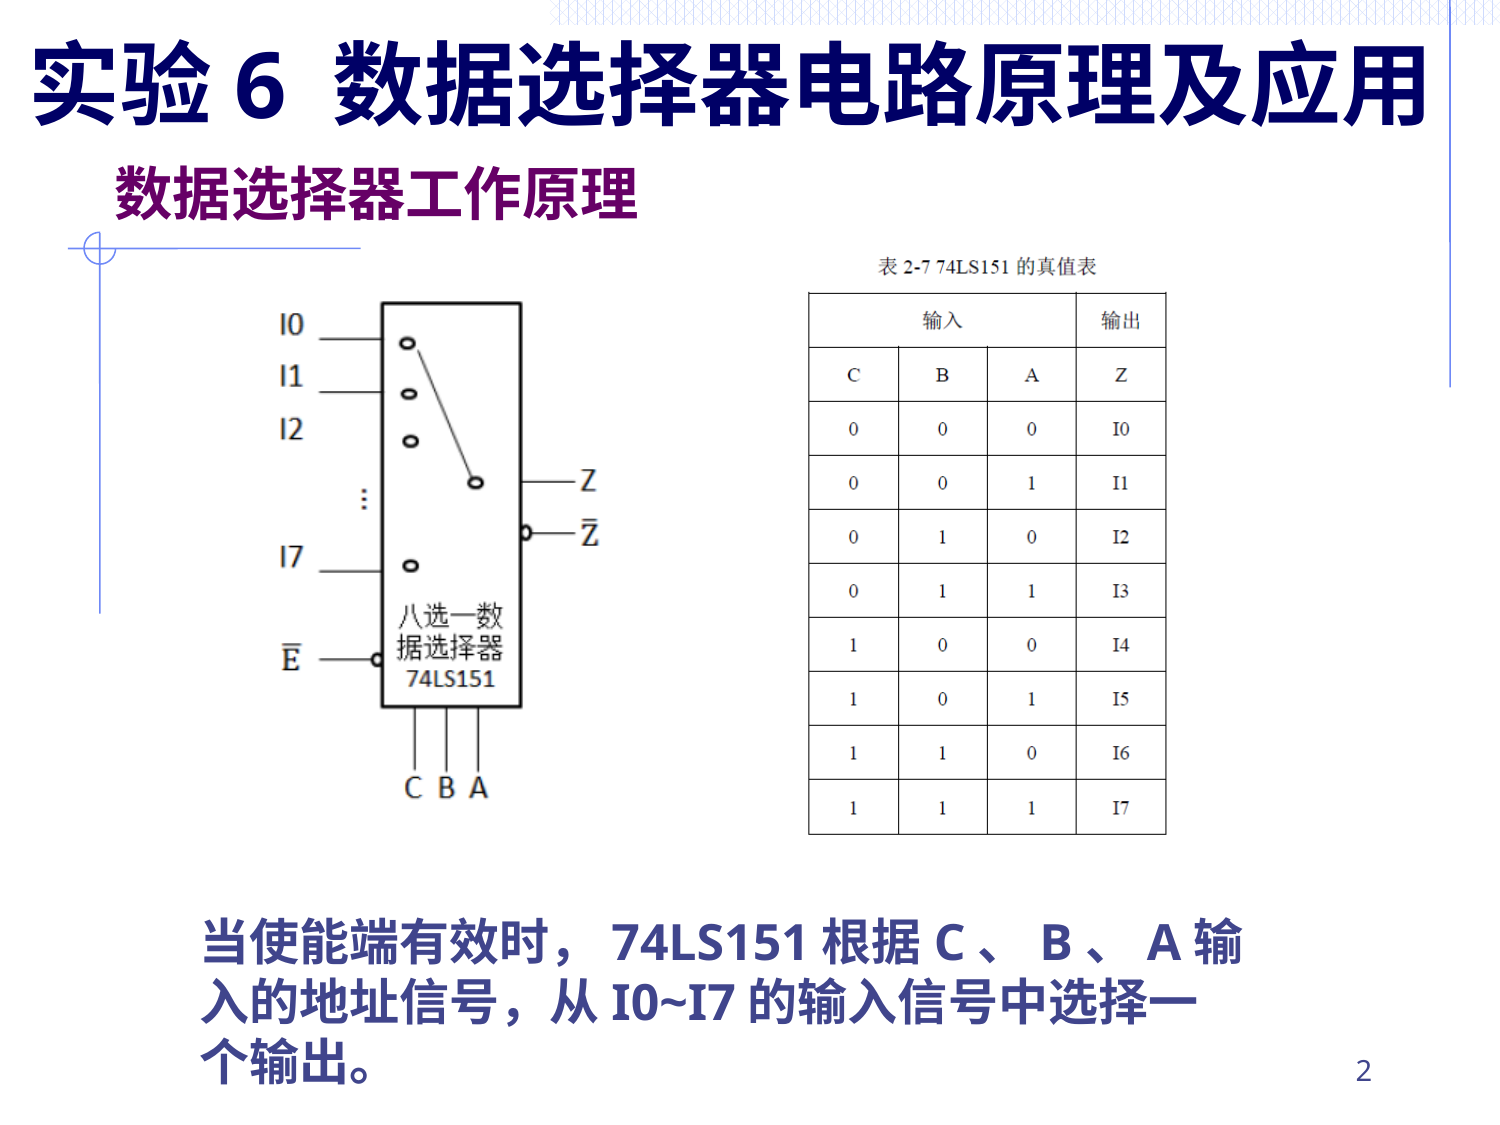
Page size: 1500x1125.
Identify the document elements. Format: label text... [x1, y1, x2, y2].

text_box 当使能端有效时，74LS151根据C、B、A输入的地址信号，从I0~I7的输入信号中选择一个输出。 [184, 903, 1260, 1098]
text_box 数据选择器工作原理 [99, 149, 852, 234]
picture [257, 267, 647, 824]
picture [790, 245, 1194, 843]
slide_number 2 [1074, 1025, 1388, 1100]
text_box 实验6 数据选择器电路原理及应用 [14, 19, 1500, 208]
